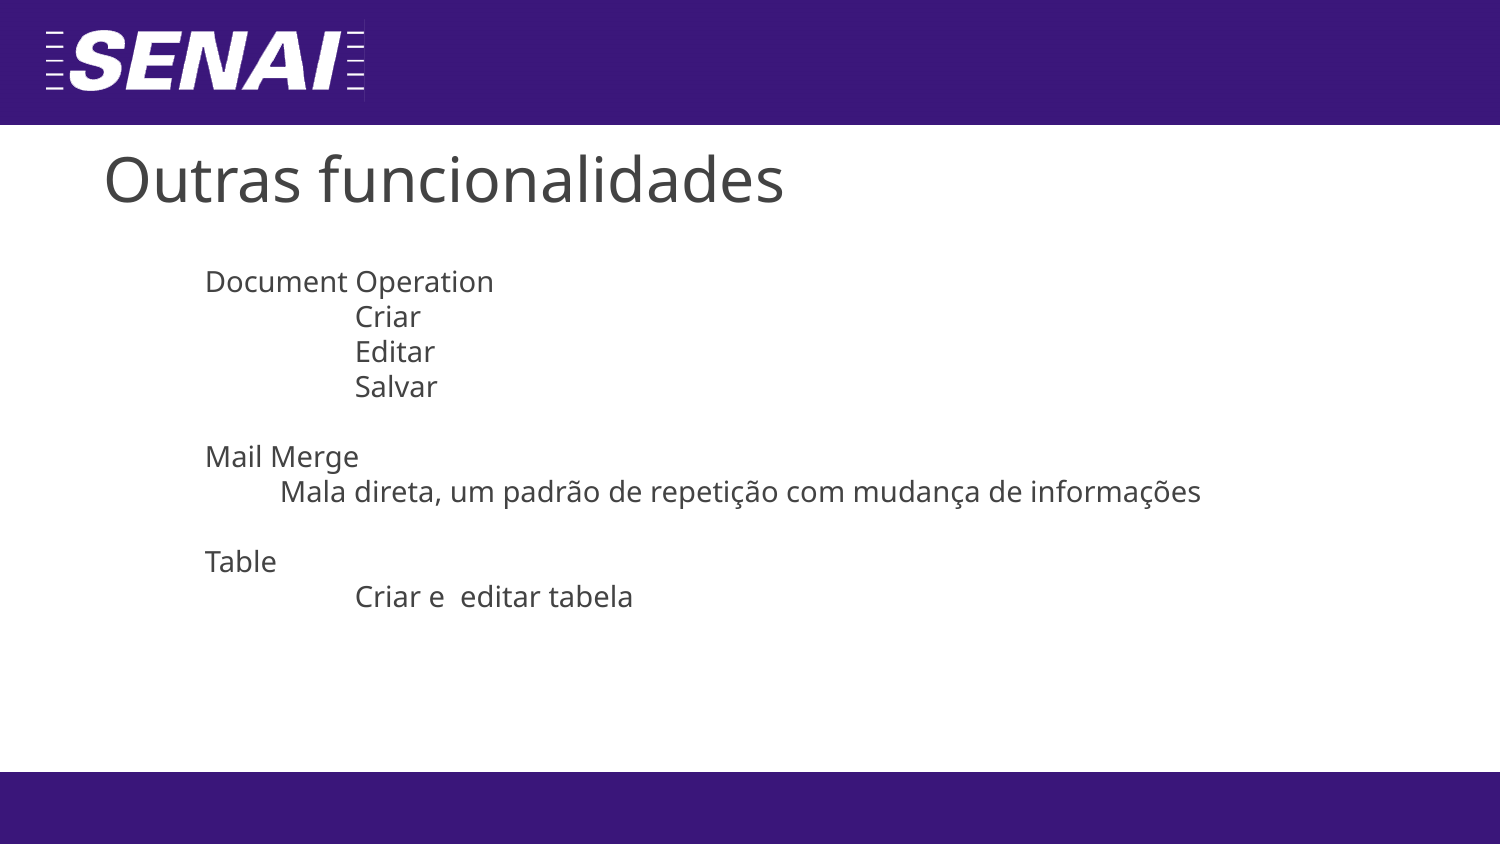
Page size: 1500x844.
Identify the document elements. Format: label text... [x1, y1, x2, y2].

text_box Document Operation Criar Editar Salvar Mail Merge Mala direta, um padrão de repetição com mudança de informações Table Criar e editar tabela [189, 248, 1427, 739]
text_box Outras funcionalidades [88, 133, 1500, 242]
picture [0, 0, 1500, 126]
picture [0, 772, 1500, 844]
